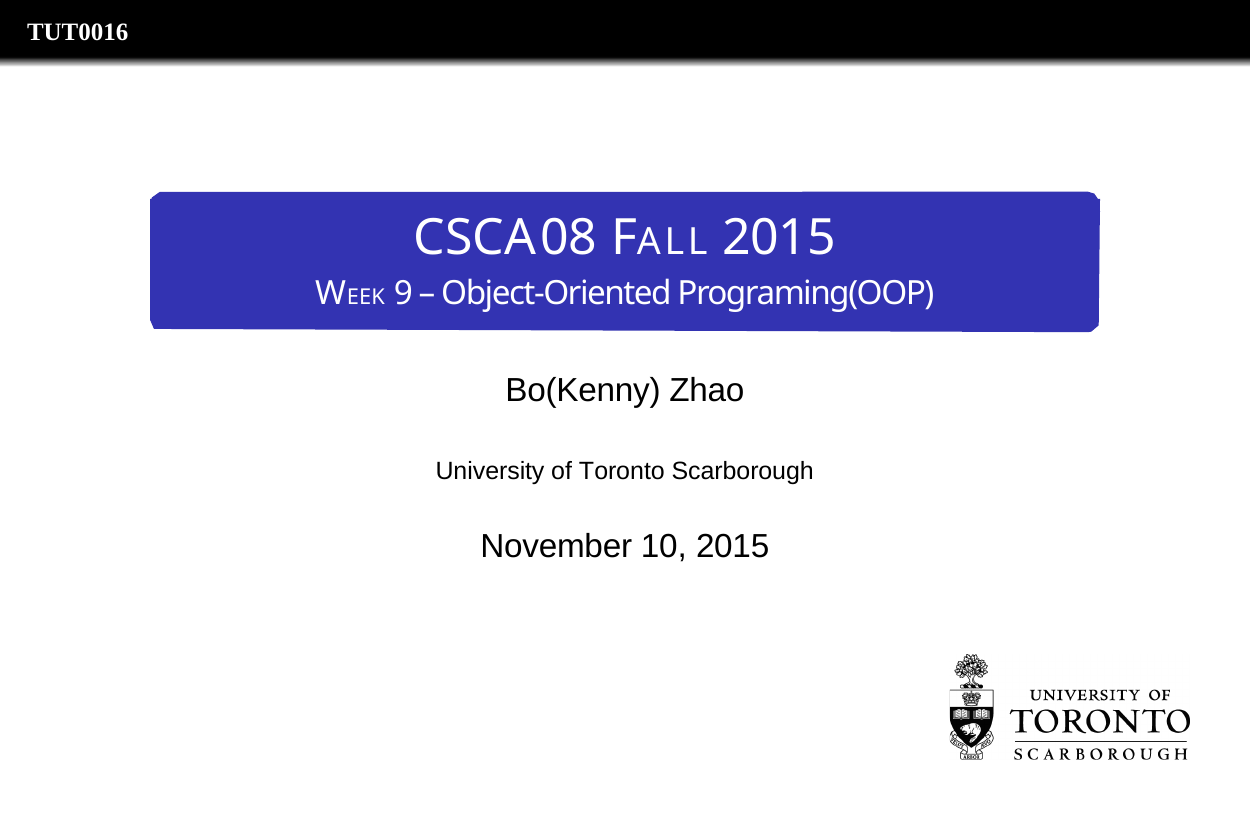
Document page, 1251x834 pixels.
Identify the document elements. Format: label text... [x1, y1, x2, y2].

text_box Bo(Kenny) Zhao [490, 361, 760, 416]
text_box University of Toronto Scarborough [372, 454, 877, 505]
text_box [149, 191, 1101, 333]
text_box [949, 654, 1190, 760]
text_box November 10, 2015 [465, 516, 785, 572]
picture [0, 0, 1250, 68]
